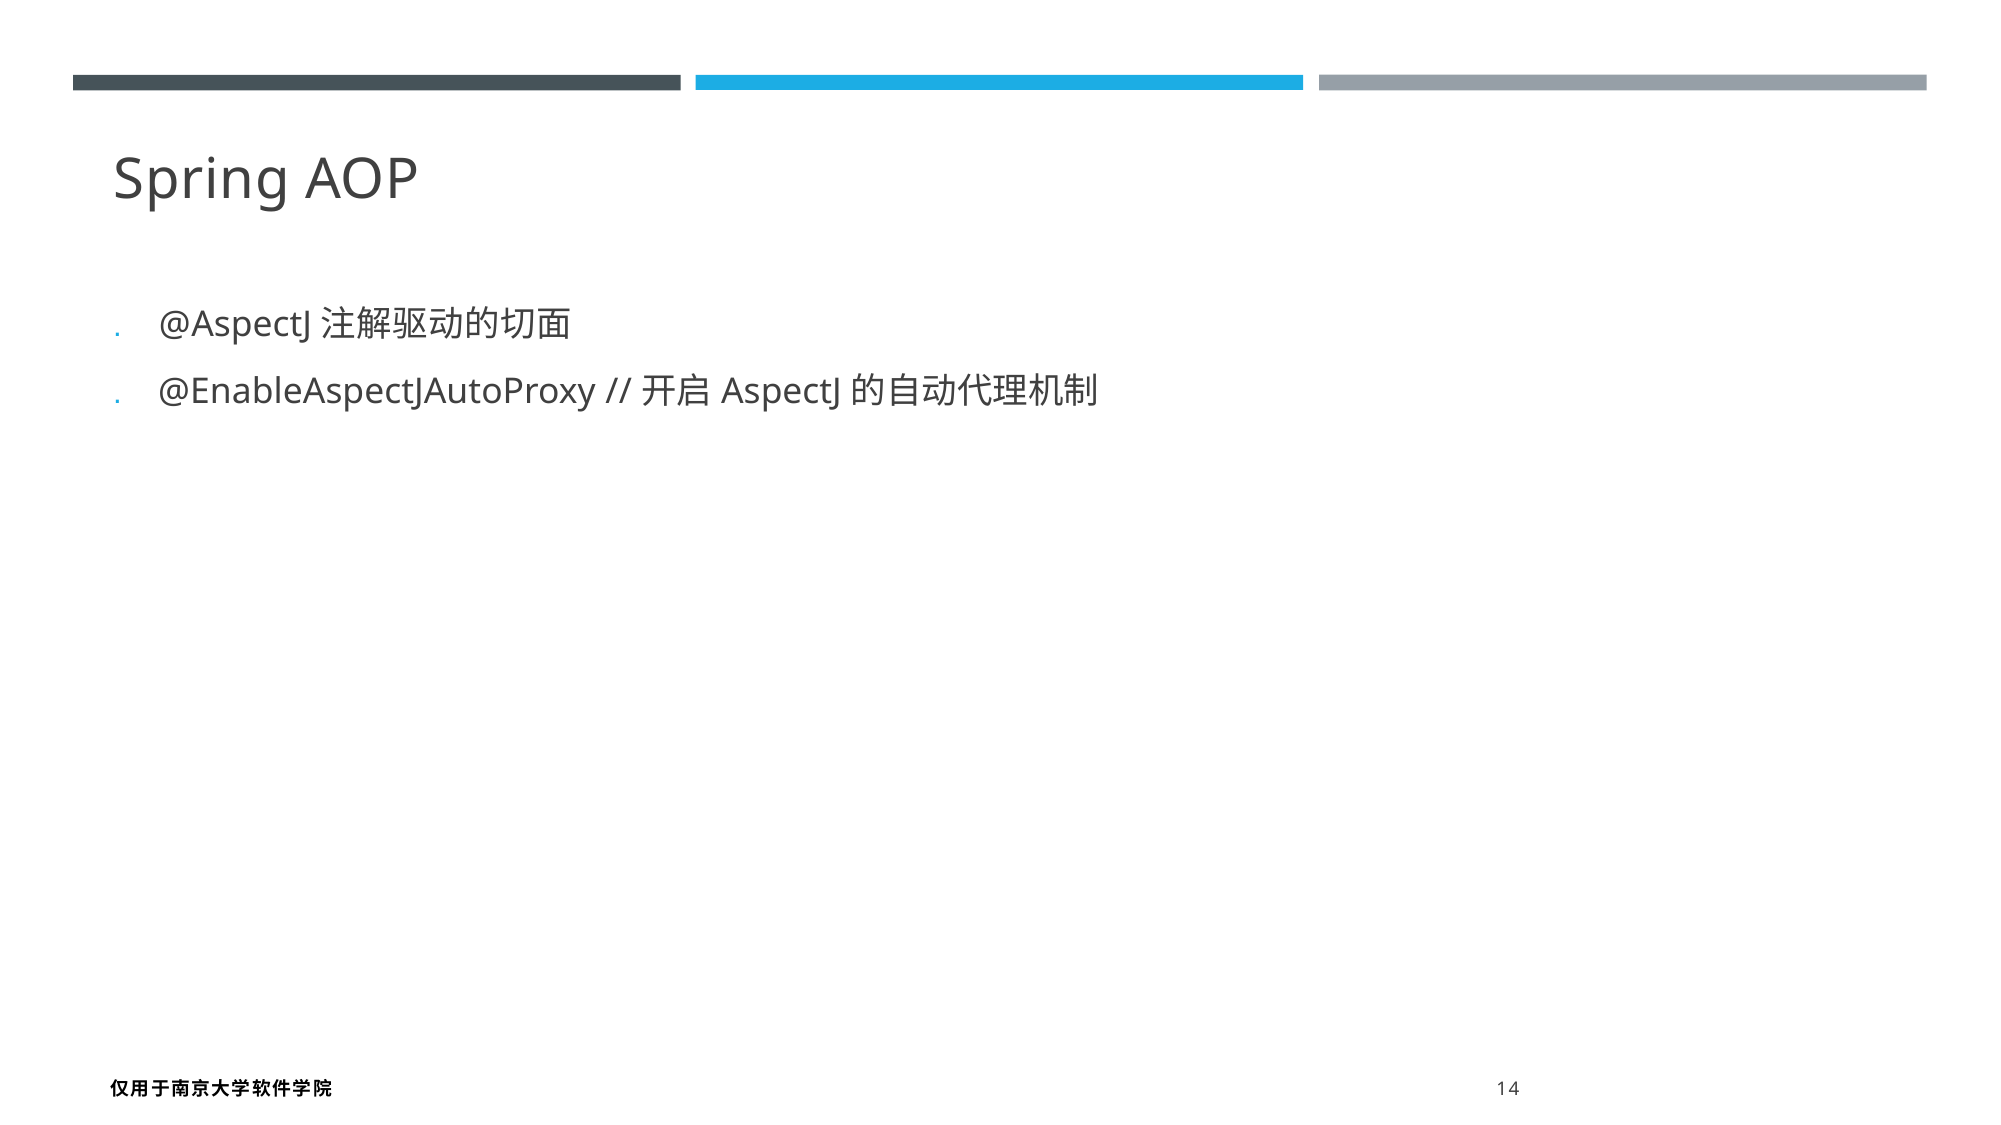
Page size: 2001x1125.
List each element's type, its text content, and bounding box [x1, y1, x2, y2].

text_box 仅用于南京大学软件学院 14 [108, 1072, 1892, 1101]
text_box Spring AOP [111, 147, 435, 213]
text_box [1319, 74, 1927, 91]
text_box . @AspectJ注解驱动的切面 . @EnableAspectJAutoProxy //开启AspectJ的自动代理机制 [111, 303, 1106, 413]
text_box [73, 74, 681, 91]
text_box [695, 74, 1304, 90]
